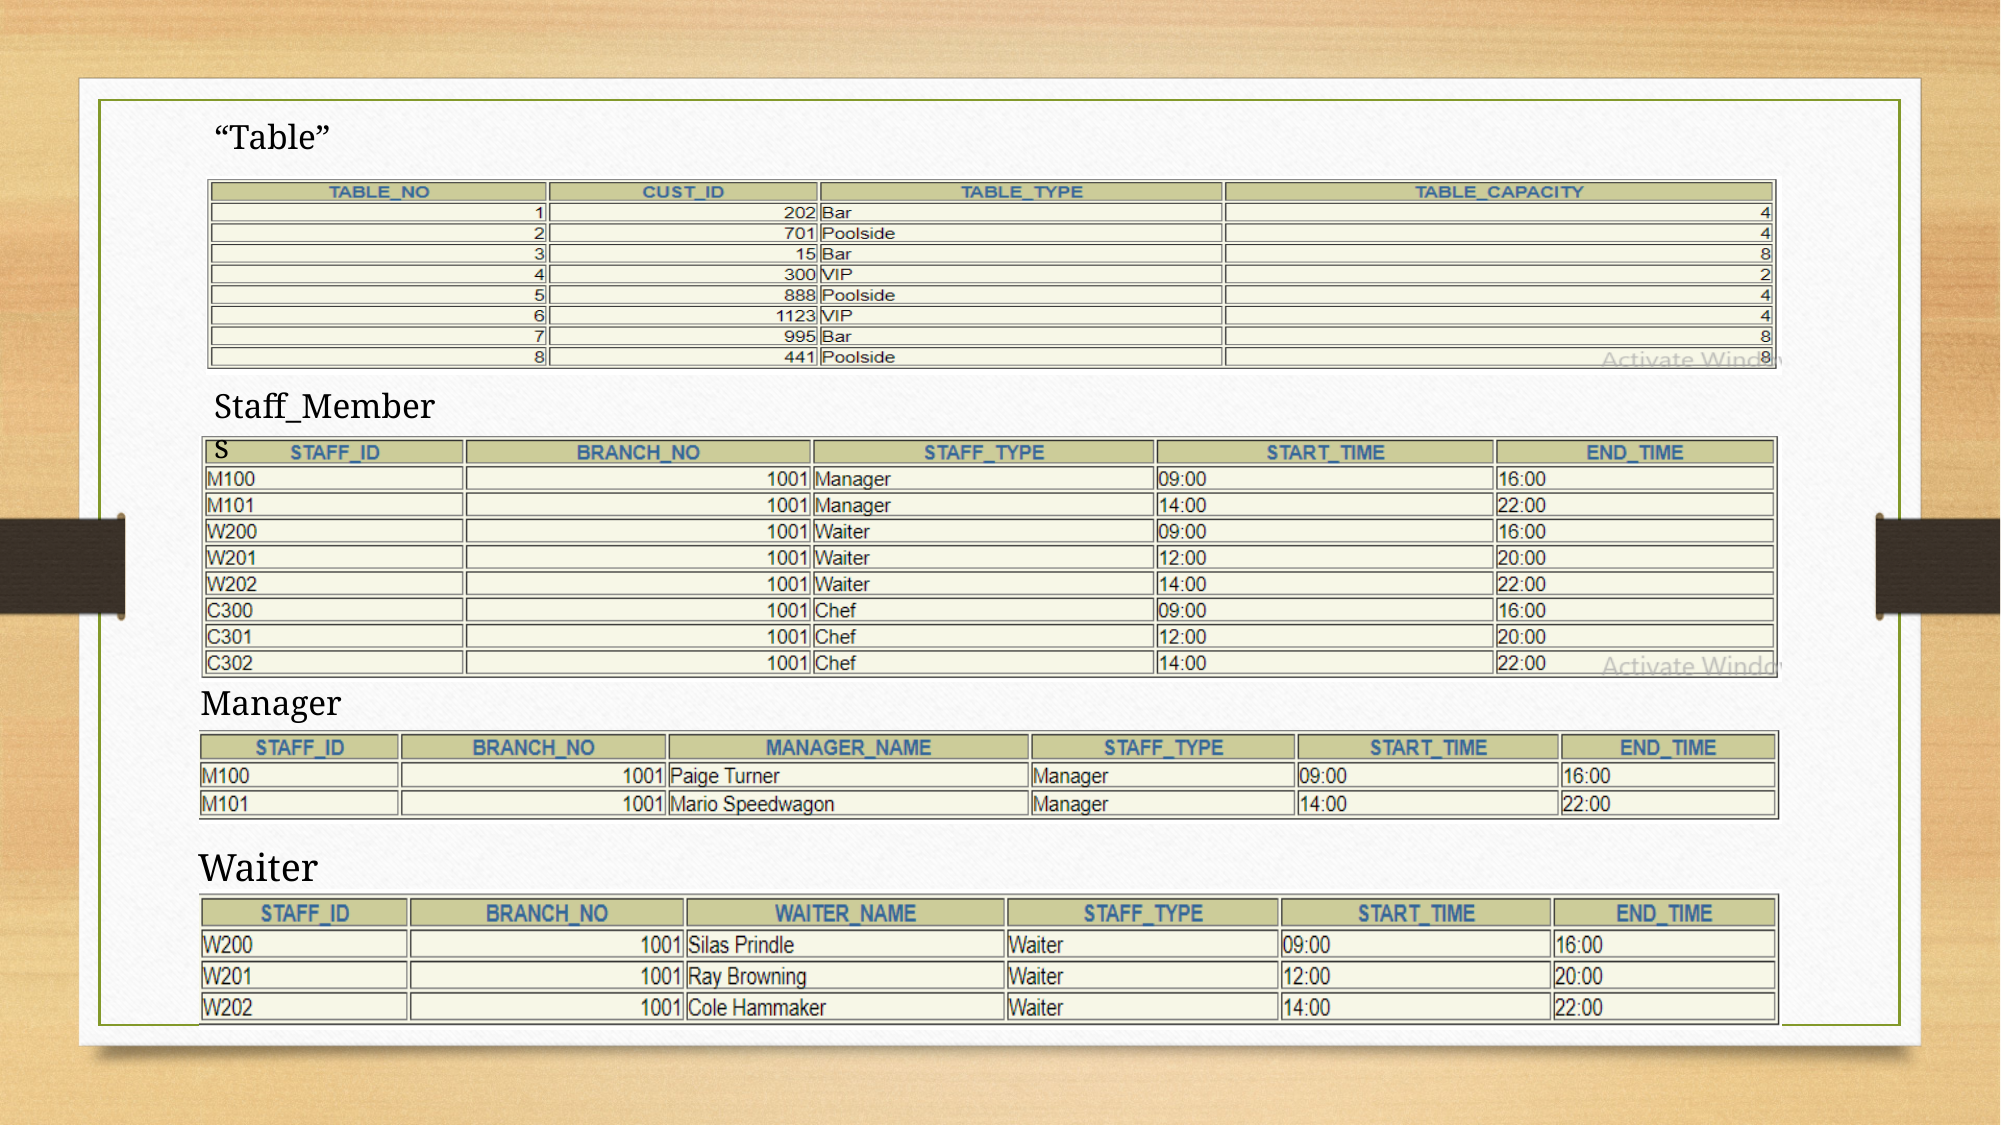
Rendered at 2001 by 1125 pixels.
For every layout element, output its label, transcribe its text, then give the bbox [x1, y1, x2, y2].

text_box Manager [185, 674, 357, 730]
text_box Waiter [183, 836, 334, 896]
text_box “Table” [199, 108, 368, 164]
picture [0, 0, 2001, 1125]
text_box Staff_Members [199, 377, 455, 435]
